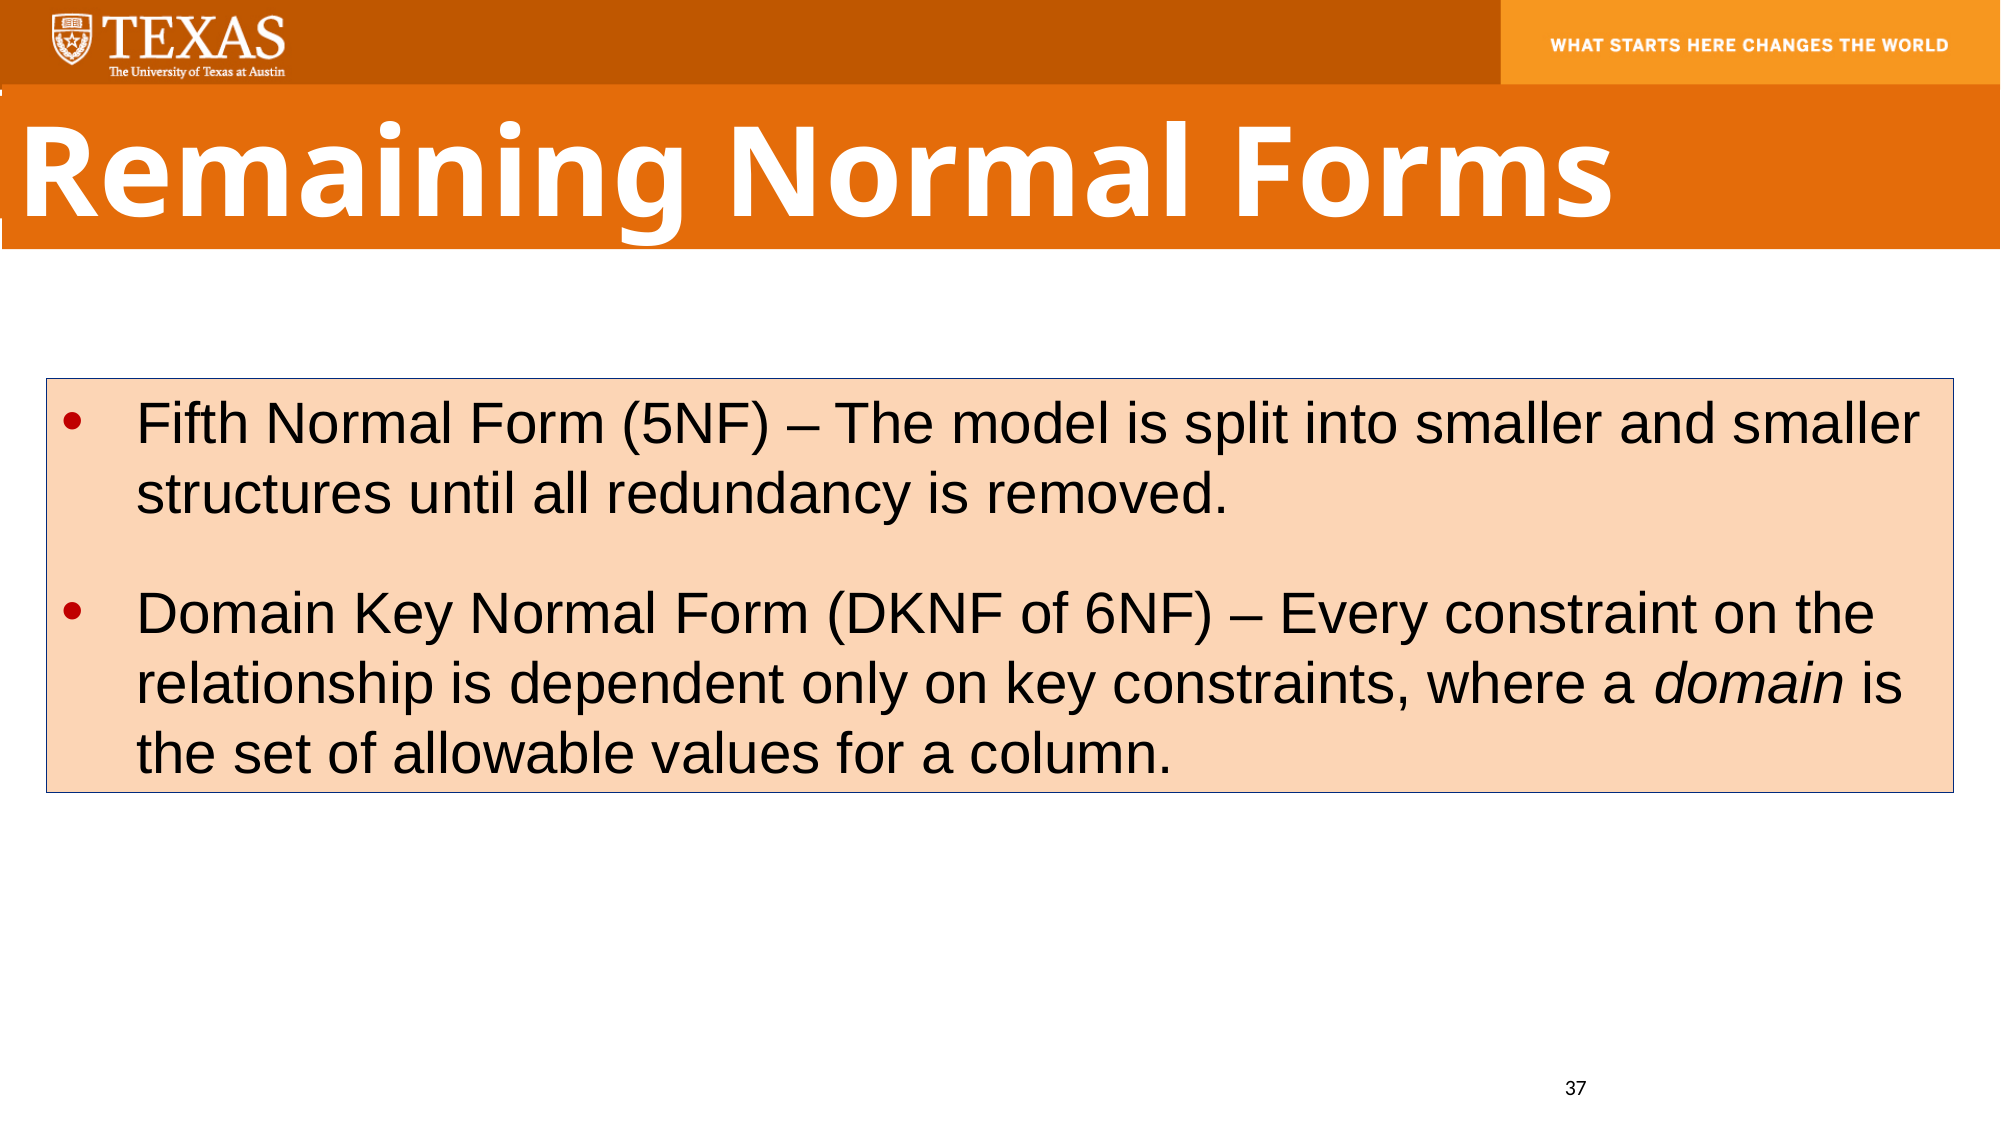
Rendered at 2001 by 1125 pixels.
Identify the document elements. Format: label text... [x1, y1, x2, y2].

picture [0, 0, 2001, 1125]
slide_number 37 [1550, 1066, 2000, 1125]
text_box Fifth Normal Form (5NF) – The model is split into smaller and smaller structures until all redundancy is removed. Domain Key Normal Form (DKNF of 6NF) – Every constraint on the relationship is dependent only on key constraints, where a domain is the set of allowable values for a column. [46, 378, 1954, 793]
text_box Remaining Normal Forms [2, 84, 2000, 250]
